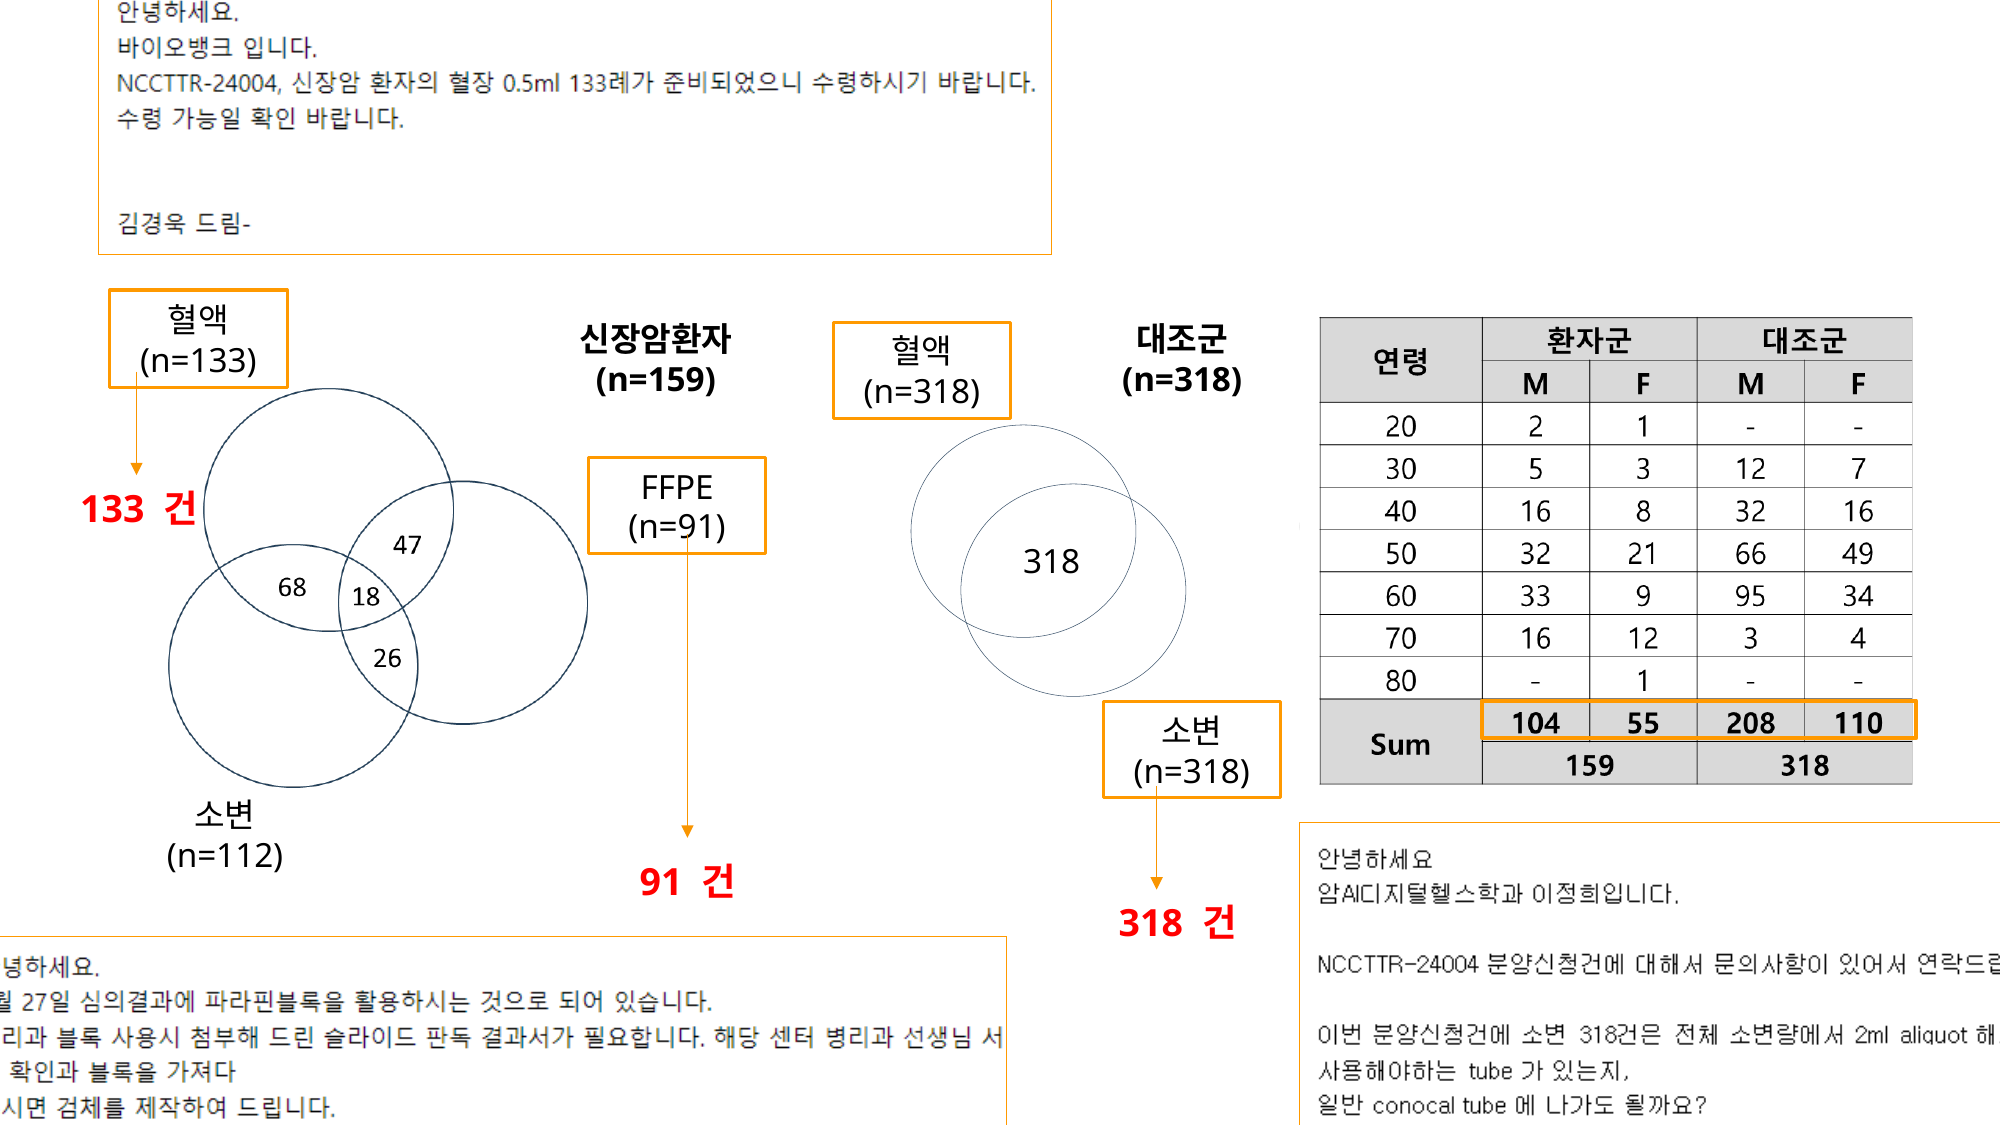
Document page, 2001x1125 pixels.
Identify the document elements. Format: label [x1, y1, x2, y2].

text_box [0, 0, 2000, 1125]
